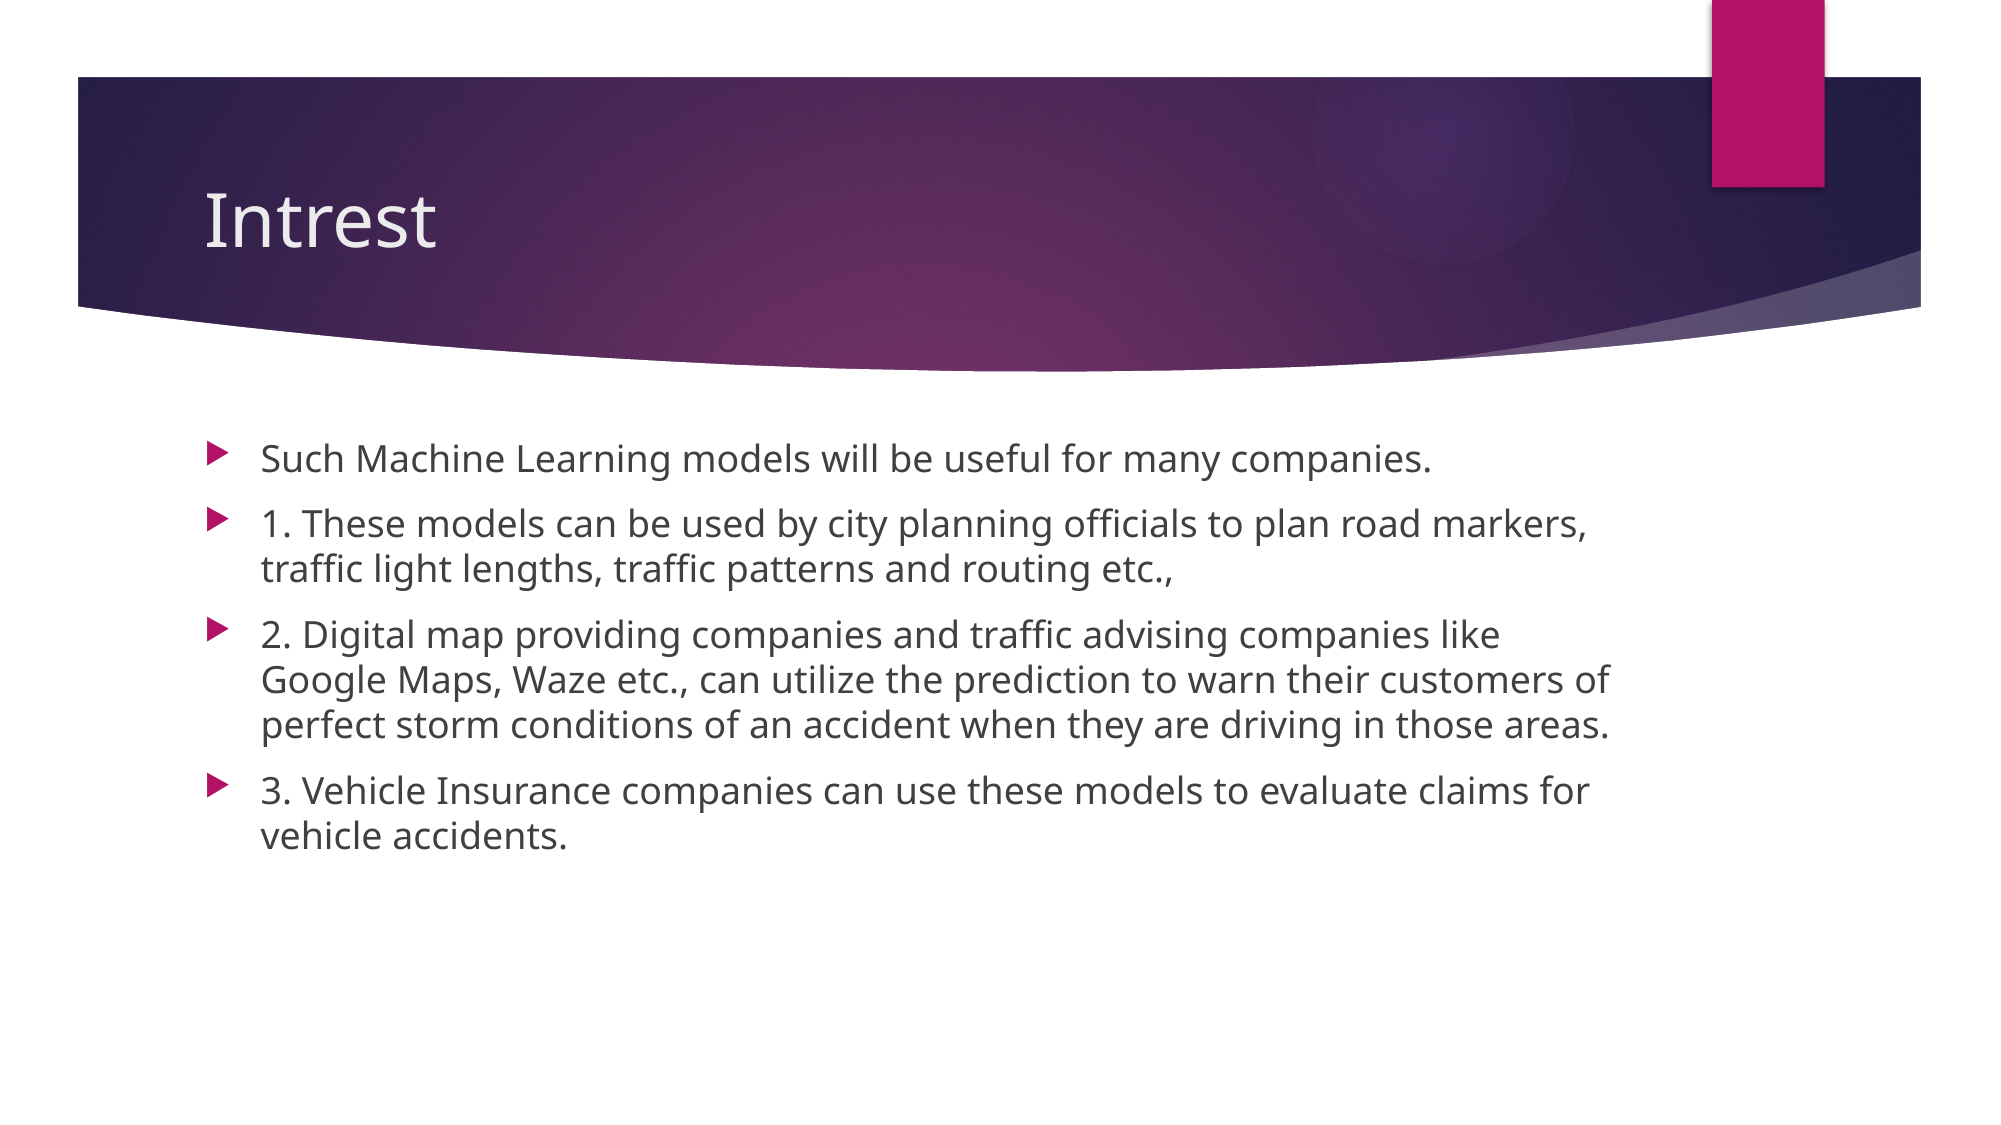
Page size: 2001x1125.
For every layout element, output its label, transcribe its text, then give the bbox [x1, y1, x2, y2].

list Such Machine Learning models will be useful for many companies. 1. These models can be used by city planning officials to plan road markers, traffic light lengths, traffic patterns and routing etc., 2. Digital map providing companies and traffic advising companies like Google Maps, Waze etc., can utilize the prediction to warn their customers of perfect storm conditions of an accident when they are driving in those areas. 3. Vehicle Insurance companies can use these models to evaluate claims for vehicle accidents. [189, 427, 1638, 988]
title Intrest [189, 159, 1627, 276]
